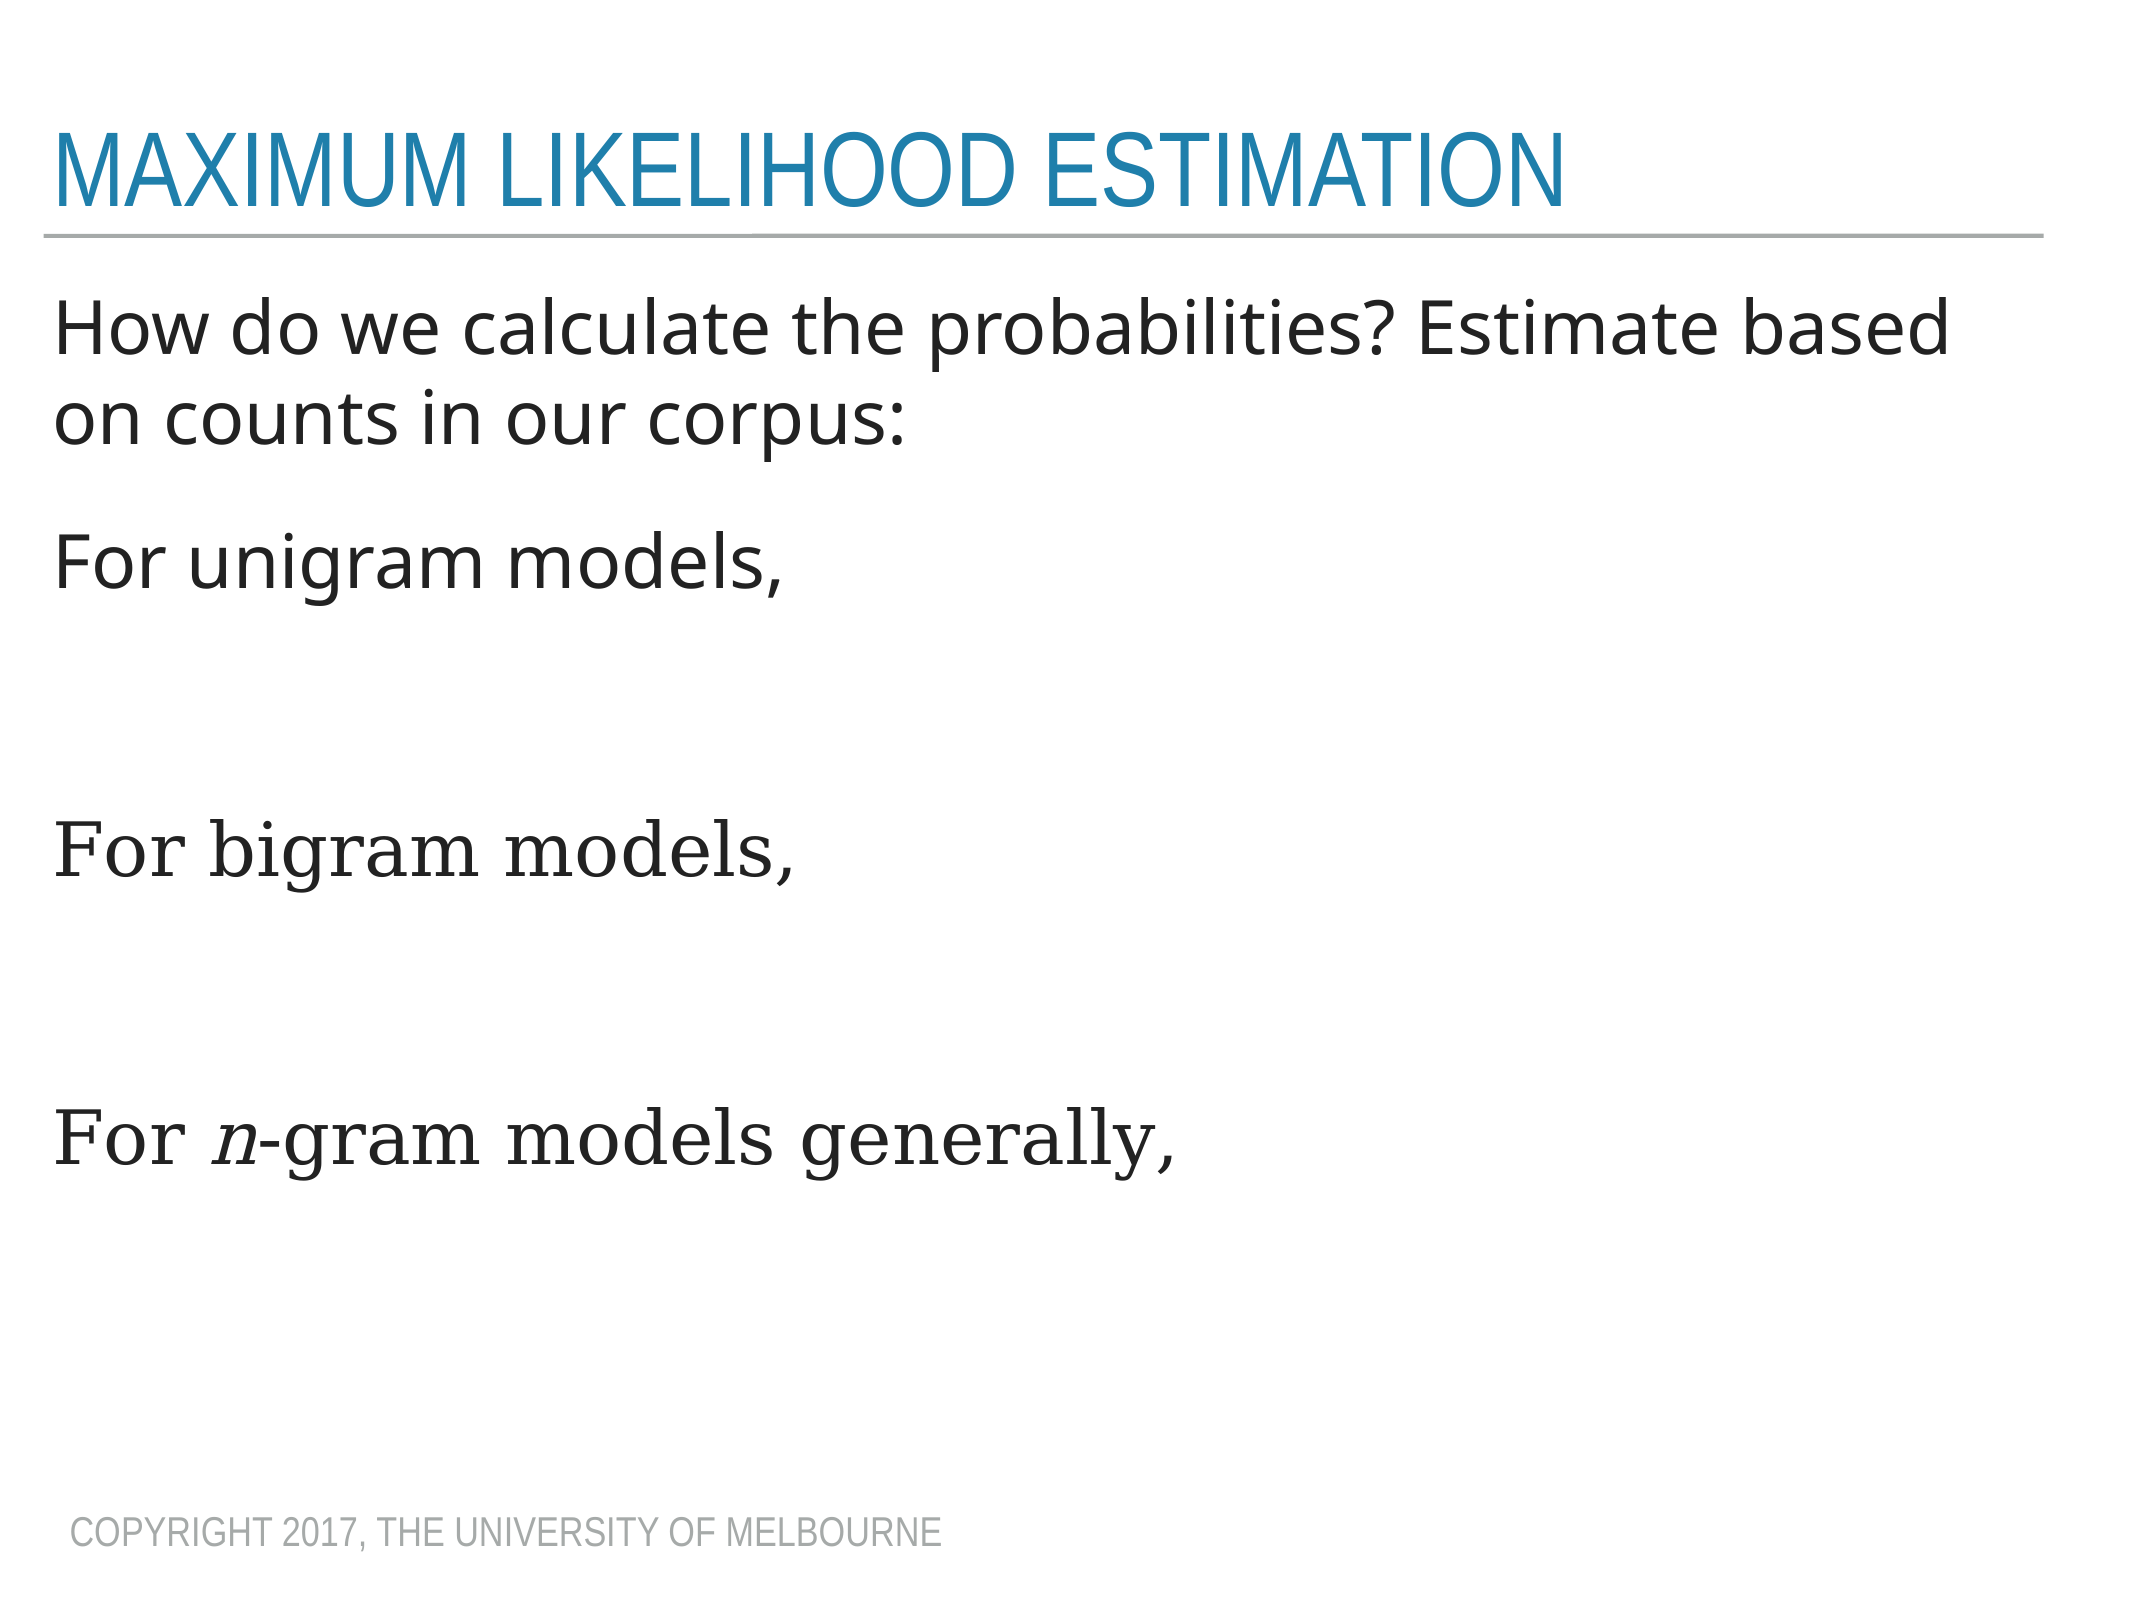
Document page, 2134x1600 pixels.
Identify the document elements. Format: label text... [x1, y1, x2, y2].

title Maximum Likelihood estimation [43, 116, 2045, 236]
